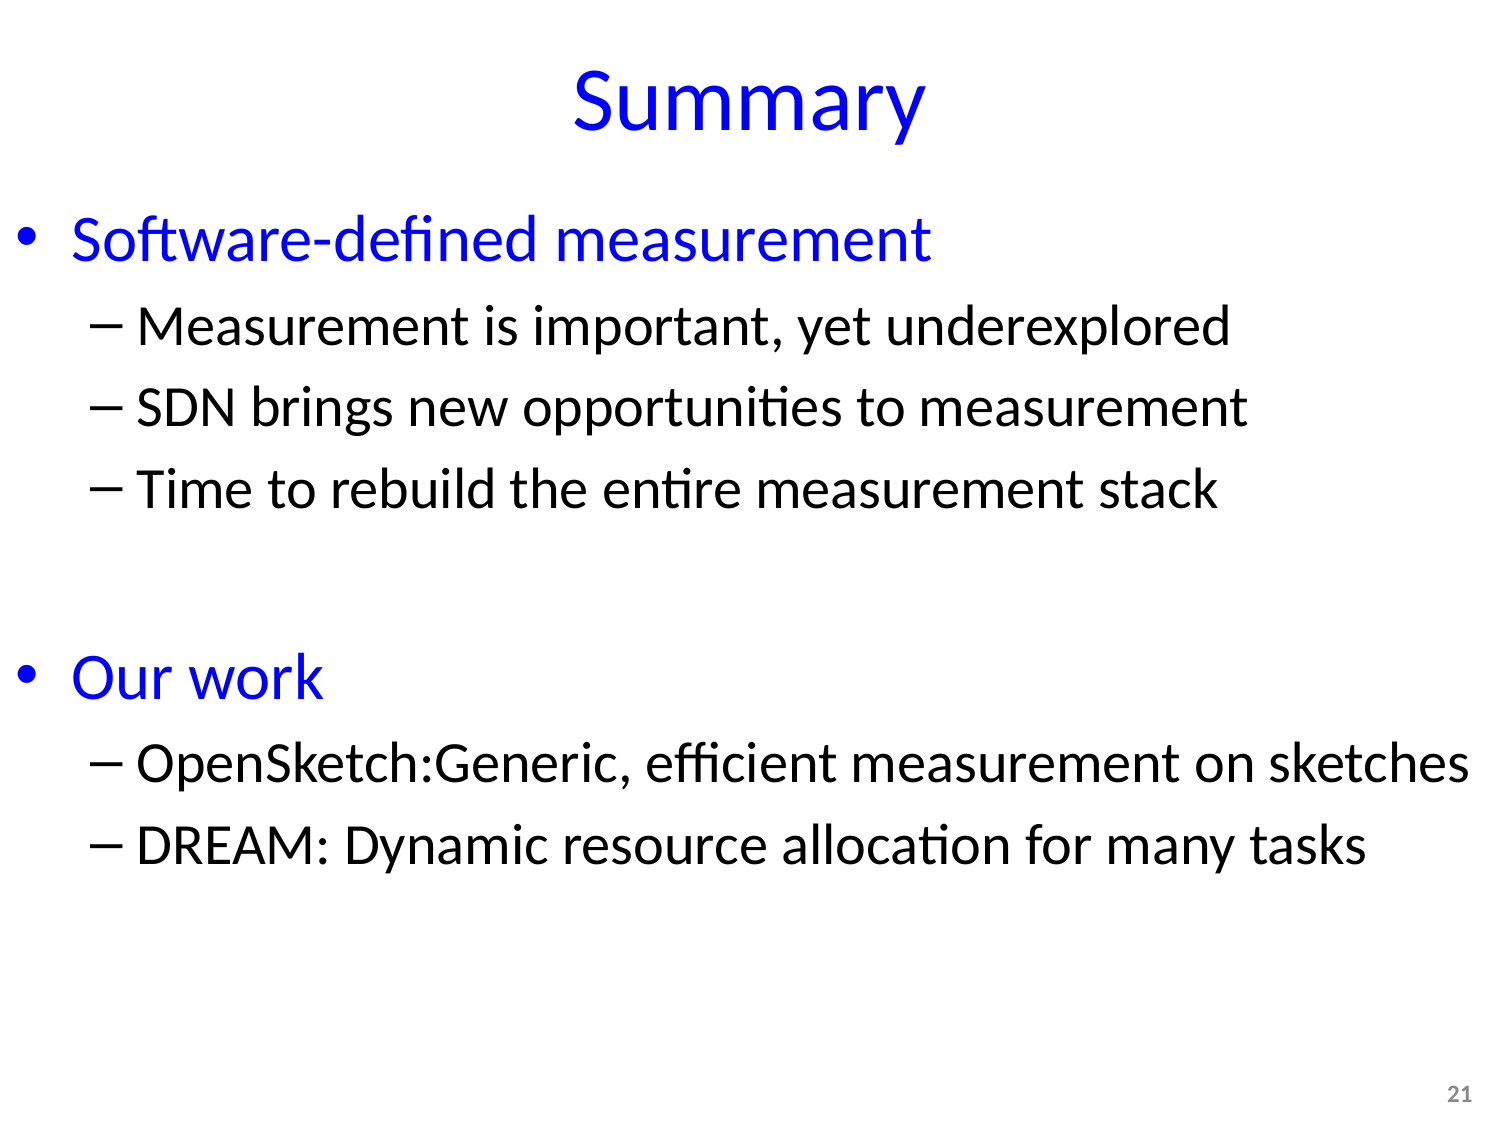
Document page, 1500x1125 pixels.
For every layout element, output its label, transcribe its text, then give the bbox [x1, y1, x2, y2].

slide_number 21 [1137, 1062, 1488, 1123]
list Software-defined measurement Measurement is important, yet underexplored SDN brings new opportunities to measurement Time to rebuild the entire measurement stack Our work OpenSketch:Generic, efficient measurement on sketches DREAM: Dynamic resource allocation for many tasks [0, 187, 1500, 1125]
title Summary [0, 0, 1500, 187]
